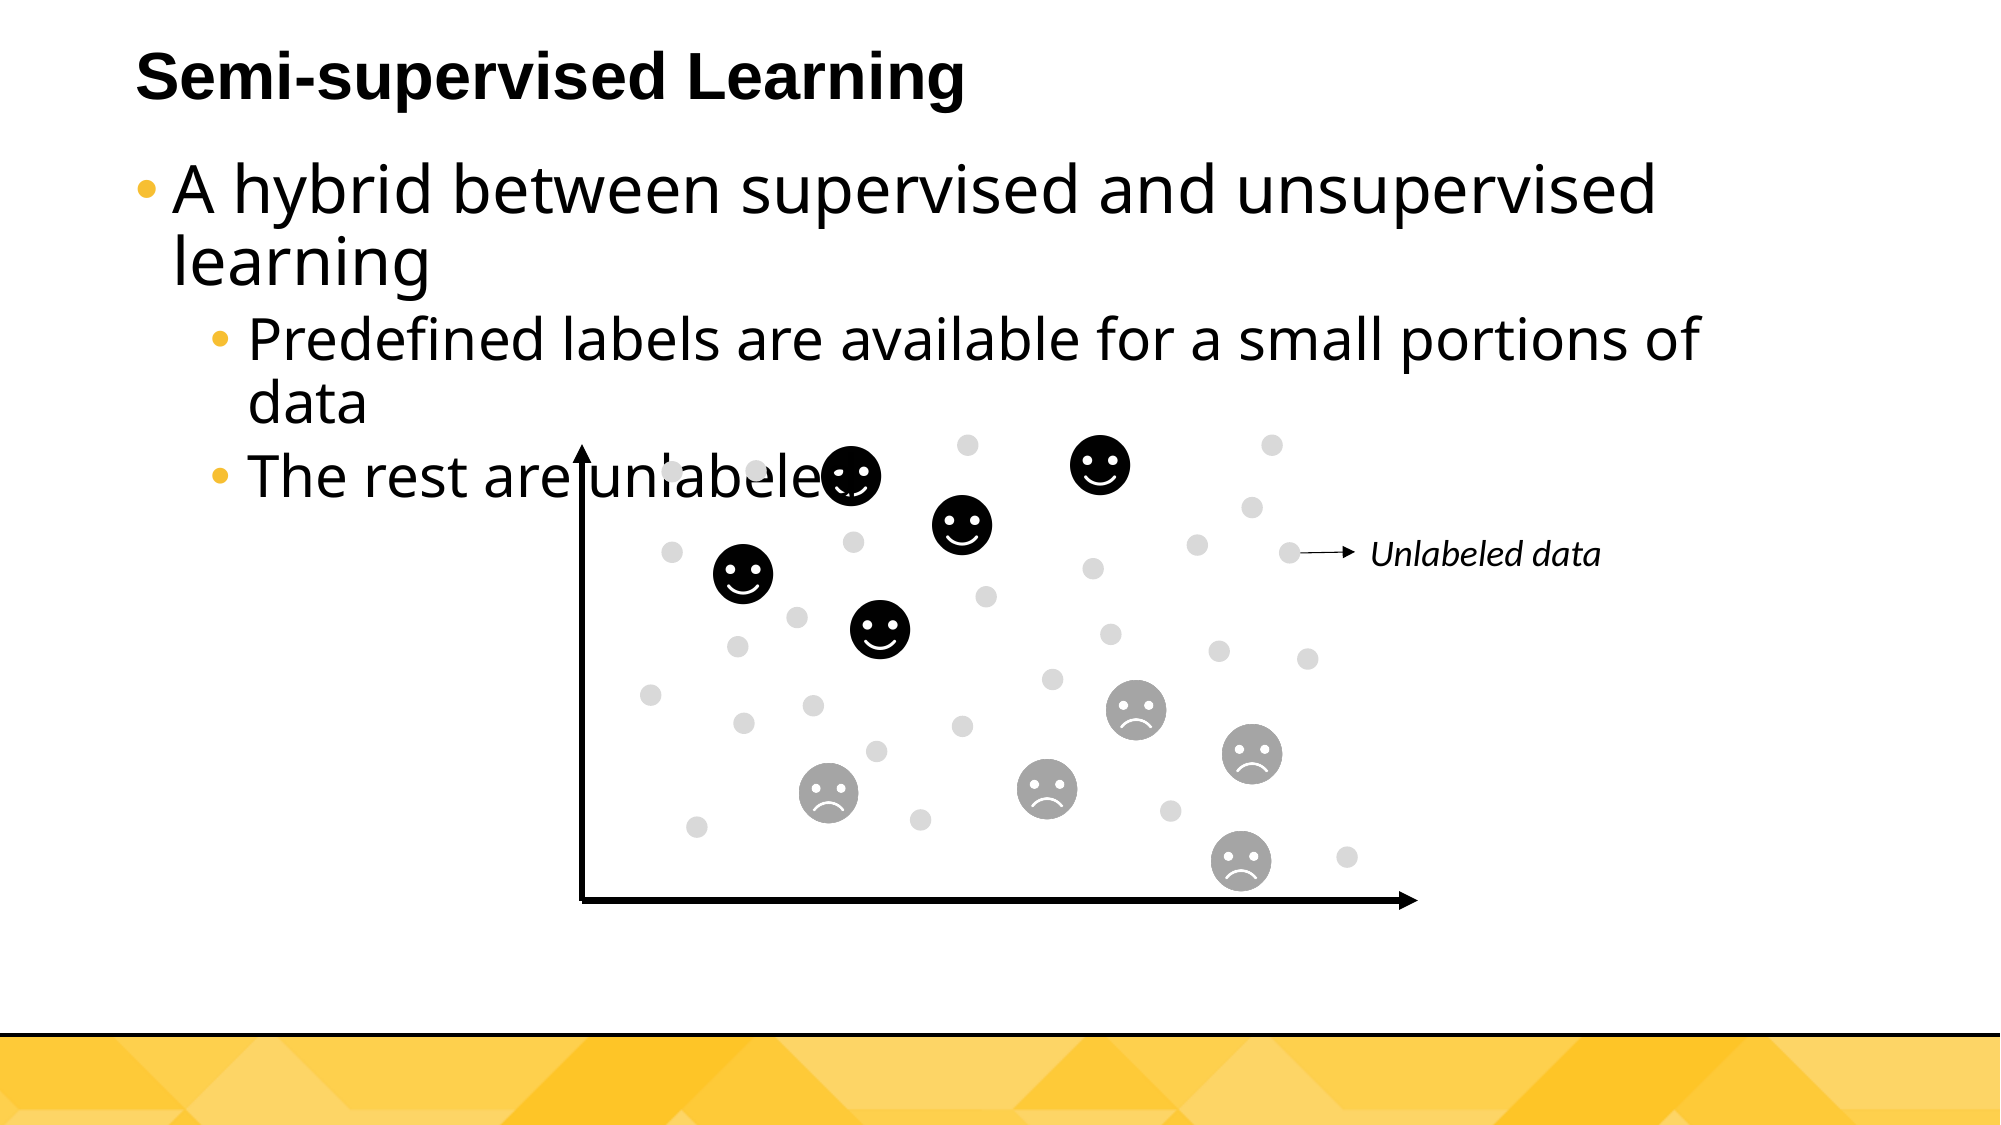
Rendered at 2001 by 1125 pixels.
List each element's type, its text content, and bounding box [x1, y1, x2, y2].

picture [1203, 823, 1279, 899]
text_box [1159, 799, 1183, 823]
text_box [685, 815, 709, 839]
text_box [974, 585, 998, 609]
text_box Unlabeled data [1355, 521, 1618, 582]
picture [1009, 751, 1085, 827]
picture [1062, 427, 1138, 503]
text_box [1296, 647, 1320, 671]
picture [841, 591, 918, 668]
picture [790, 755, 866, 831]
text_box [841, 530, 866, 554]
text_box [1260, 433, 1284, 457]
text_box [1335, 845, 1359, 869]
text_box [1040, 667, 1065, 692]
text_box [726, 634, 750, 659]
picture [1214, 716, 1290, 792]
text_box [864, 739, 889, 764]
text_box [1099, 622, 1123, 647]
picture [1098, 672, 1174, 748]
text_box [785, 605, 809, 630]
picture [813, 438, 889, 514]
text_box [744, 459, 768, 483]
title Semi-supervised Learning [120, 34, 1846, 145]
text_box [660, 540, 684, 565]
text_box [1081, 556, 1105, 581]
list A hybrid between supervised and unsupervised learning Predefined labels are available for a small portions of data The rest are unlabeled [120, 148, 1819, 1006]
text_box [950, 714, 975, 739]
text_box [956, 433, 980, 457]
text_box [1277, 541, 1302, 565]
text_box [660, 460, 684, 484]
text_box [1207, 639, 1231, 663]
text_box [1240, 495, 1264, 520]
picture [704, 536, 781, 612]
picture [924, 487, 1000, 563]
text_box [908, 808, 933, 832]
text_box [638, 683, 663, 707]
text_box [801, 694, 826, 718]
text_box [732, 711, 756, 736]
text_box [1185, 533, 1210, 557]
